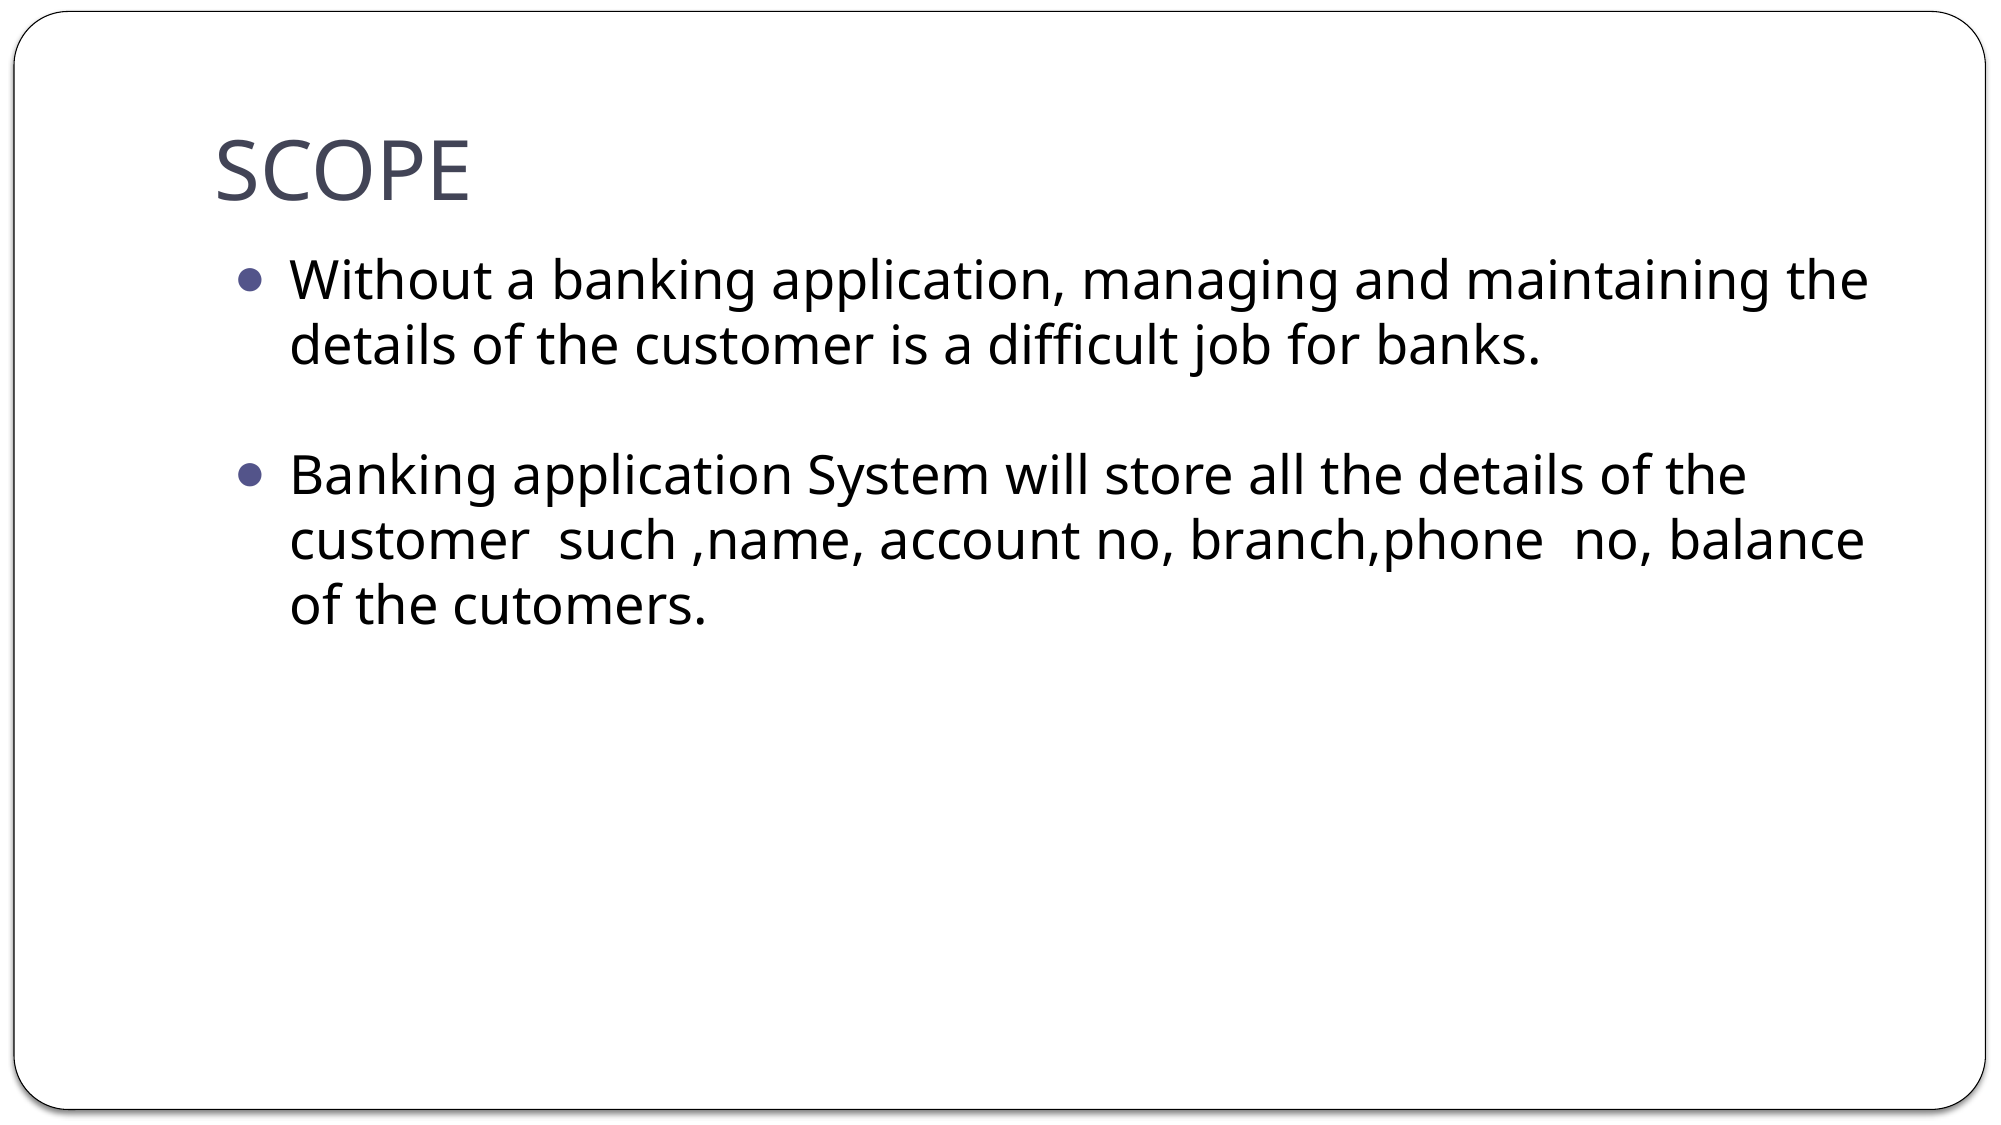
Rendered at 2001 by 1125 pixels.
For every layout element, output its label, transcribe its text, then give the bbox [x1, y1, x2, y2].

title SCOPE [200, 45, 1900, 233]
list Without a banking application, managing and maintaining the details of the customer is a difficult job for banks. Banking application System will store all the details of the customer such ,name, account no, branch,phone no, balance of the cutomers. [200, 237, 1900, 988]
